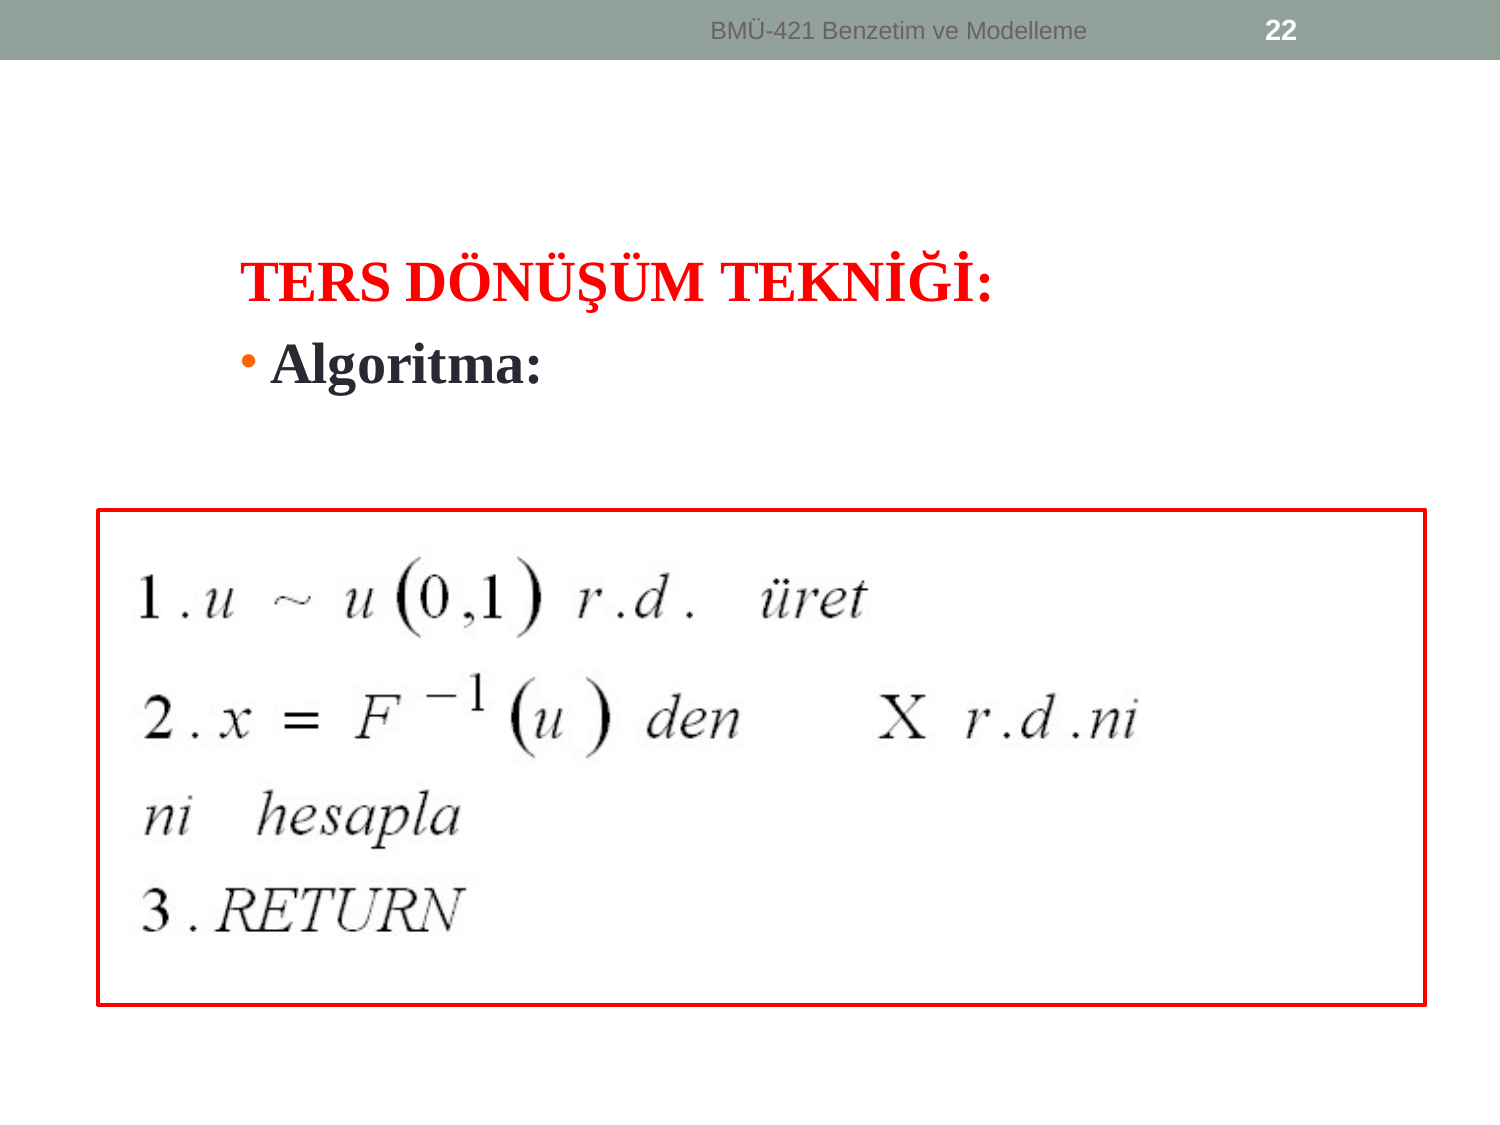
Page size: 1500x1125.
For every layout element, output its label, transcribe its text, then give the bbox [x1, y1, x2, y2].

text_box TERS DÖNÜŞÜM TEKNİĞİ: Algoritma: [237, 242, 999, 396]
text_box BMÜ-421 Benzetim ve Modelleme [708, 14, 1092, 45]
text_box [98, 510, 1426, 1005]
text_box 22 [1263, 11, 1300, 47]
